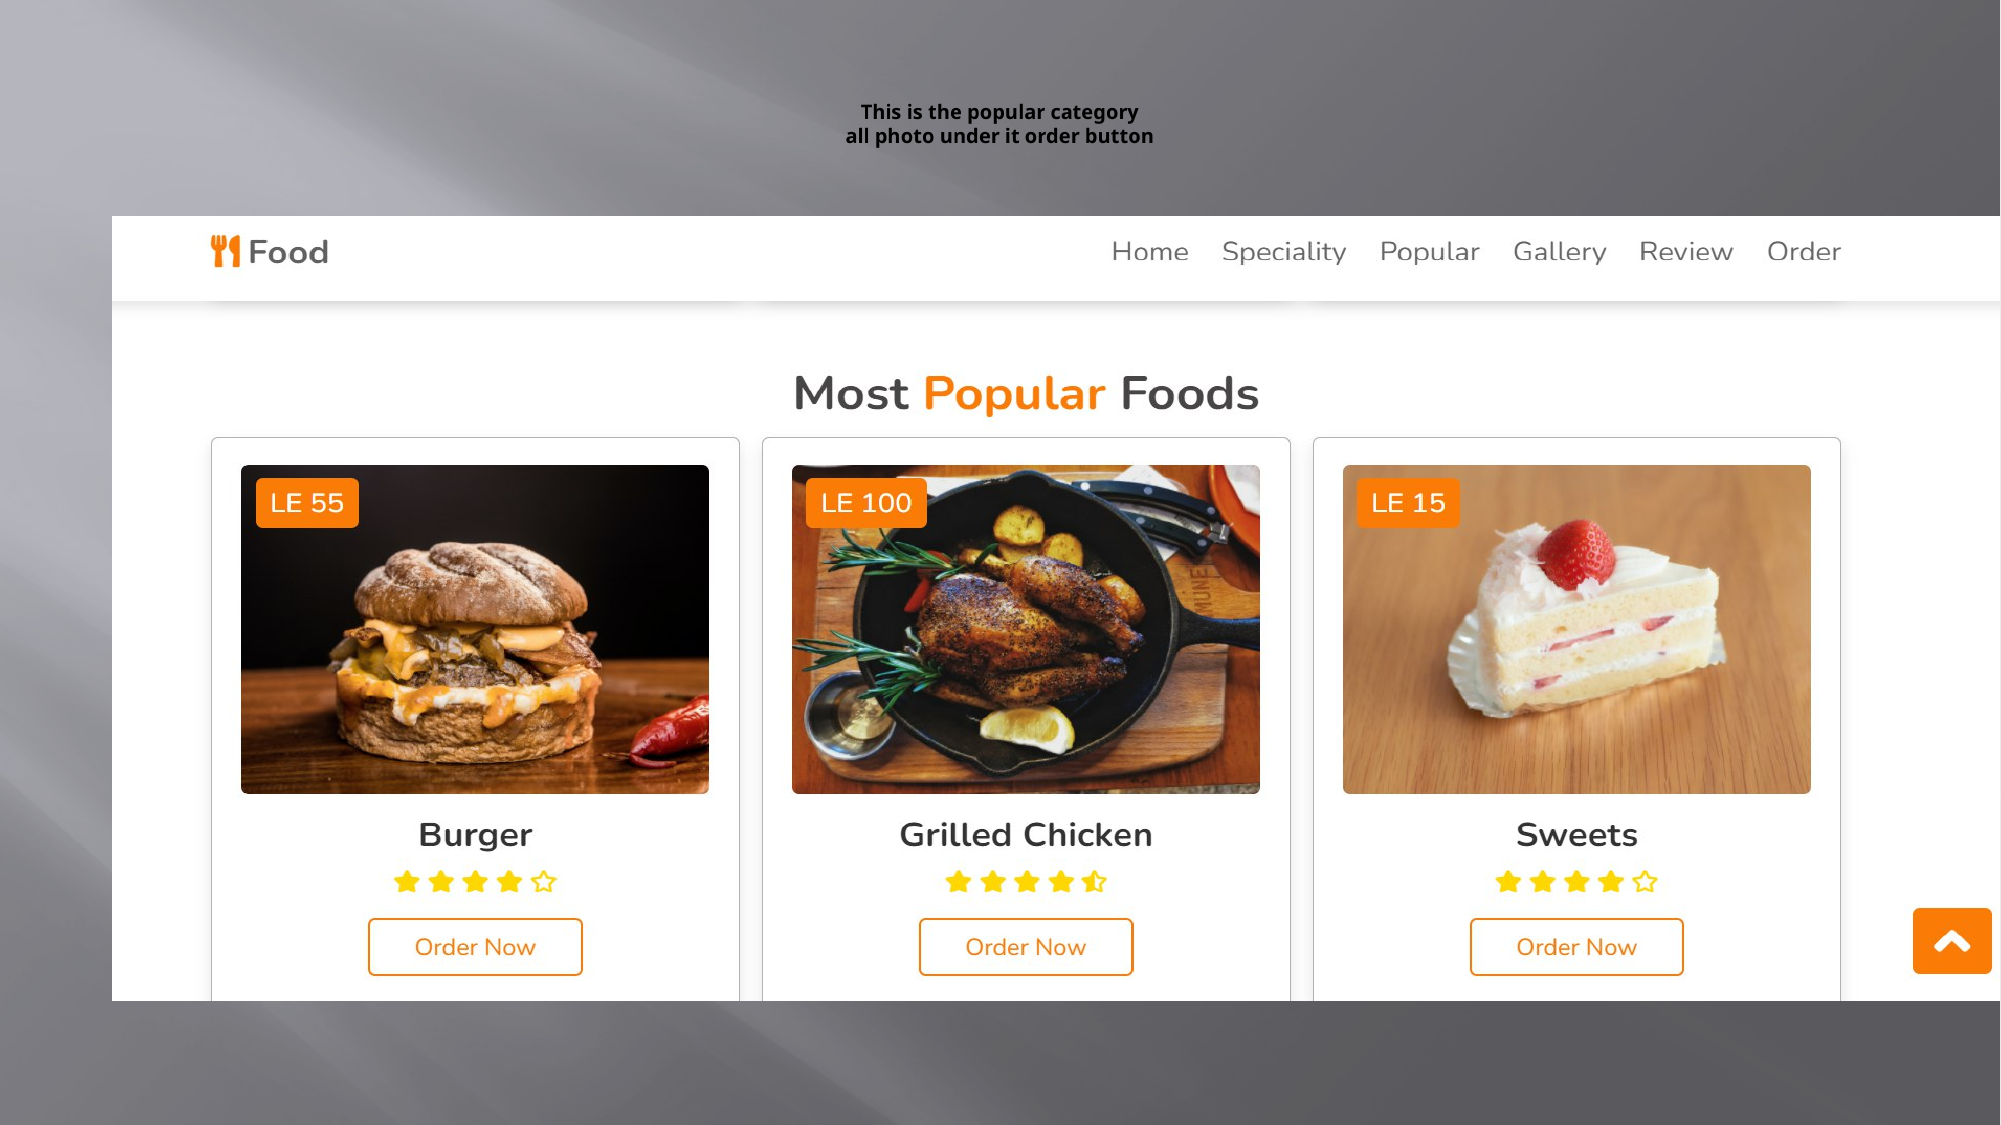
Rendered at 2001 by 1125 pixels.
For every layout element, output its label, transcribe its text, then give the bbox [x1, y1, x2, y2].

title This is the popular category all photo under it order button [137, 16, 1863, 216]
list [111, 216, 2000, 1001]
